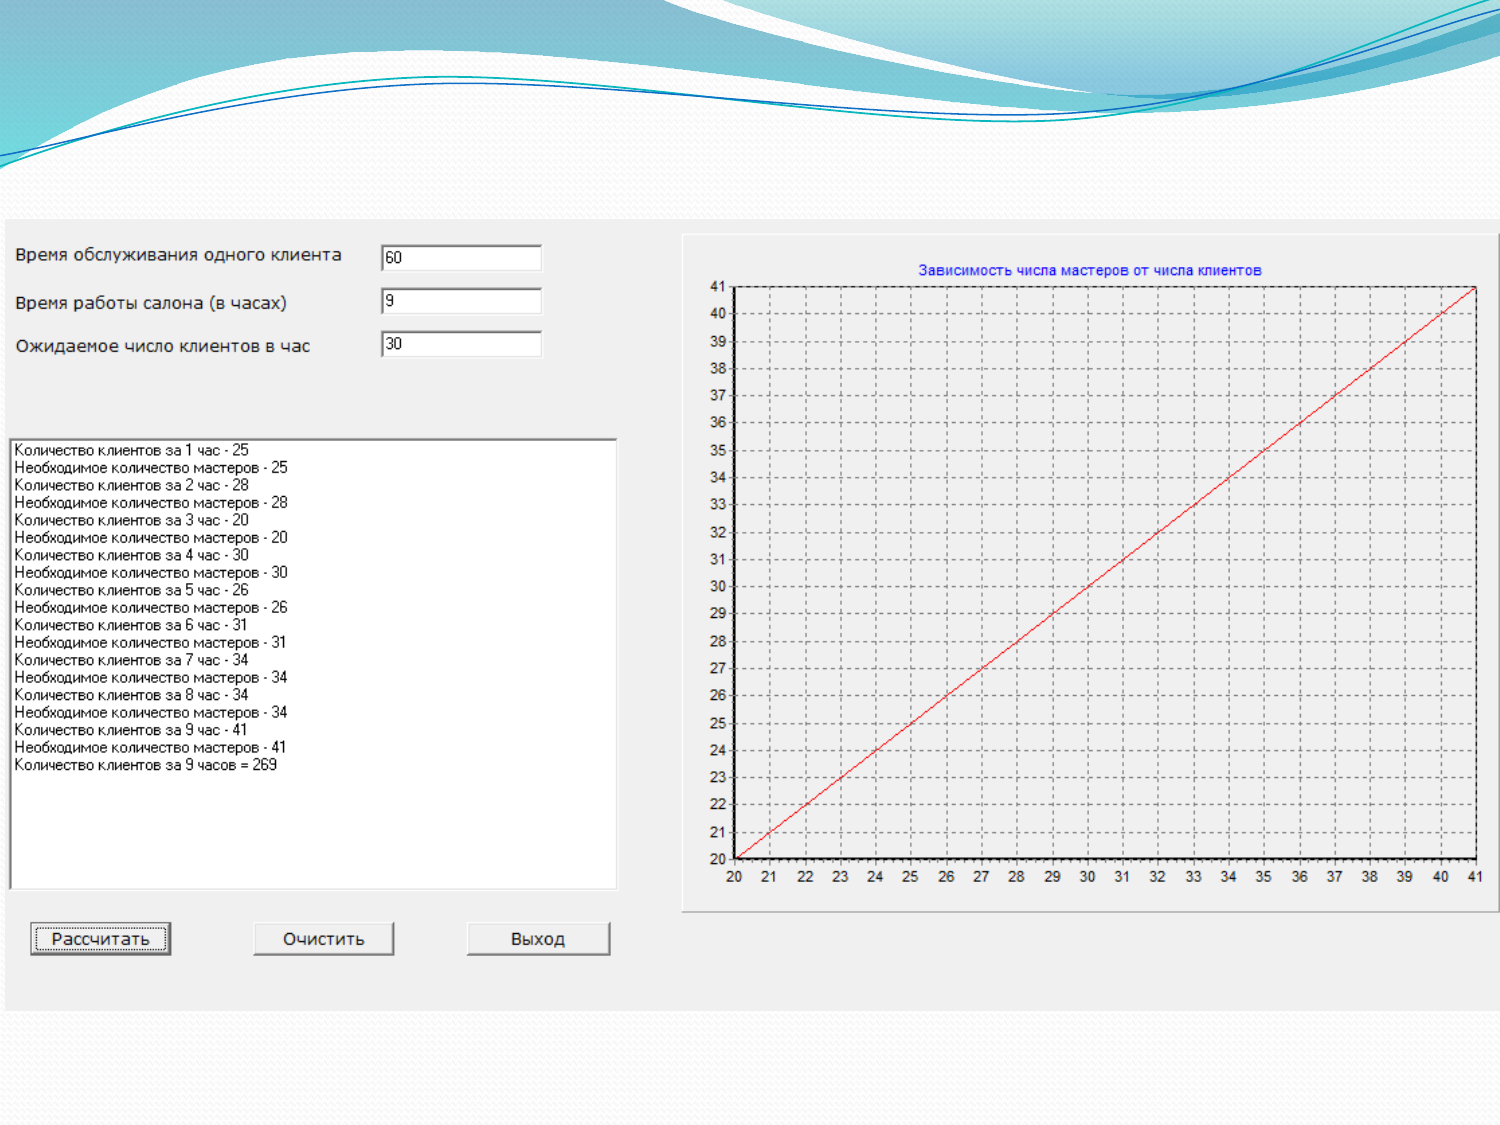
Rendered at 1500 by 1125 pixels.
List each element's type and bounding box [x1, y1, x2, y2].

picture [5, 219, 1500, 1012]
